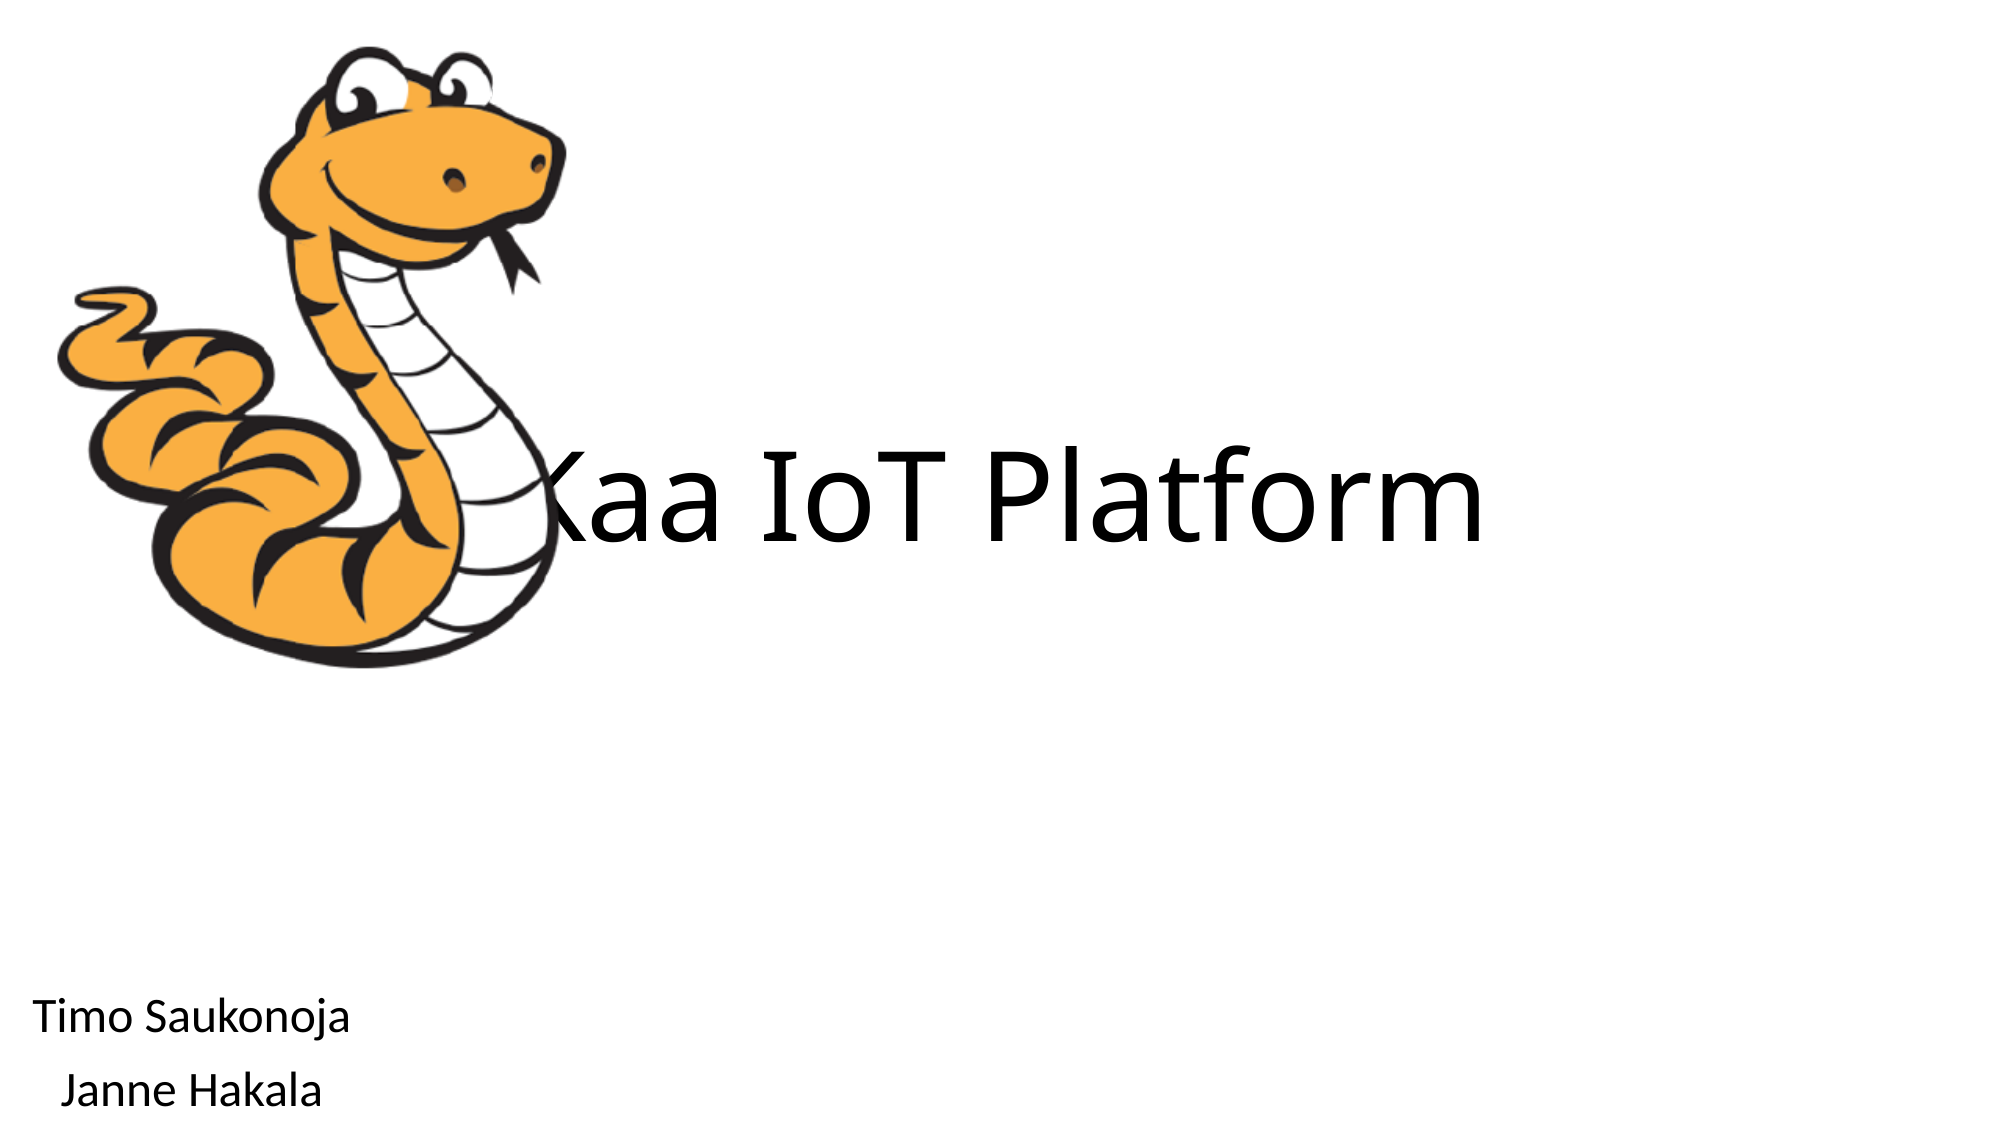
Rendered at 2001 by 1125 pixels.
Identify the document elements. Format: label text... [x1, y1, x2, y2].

picture [14, 44, 640, 670]
title Kaa IoT Platform [640, 184, 1750, 576]
subtitle Timo Saukonoja Janne Hakala [0, 982, 461, 1125]
